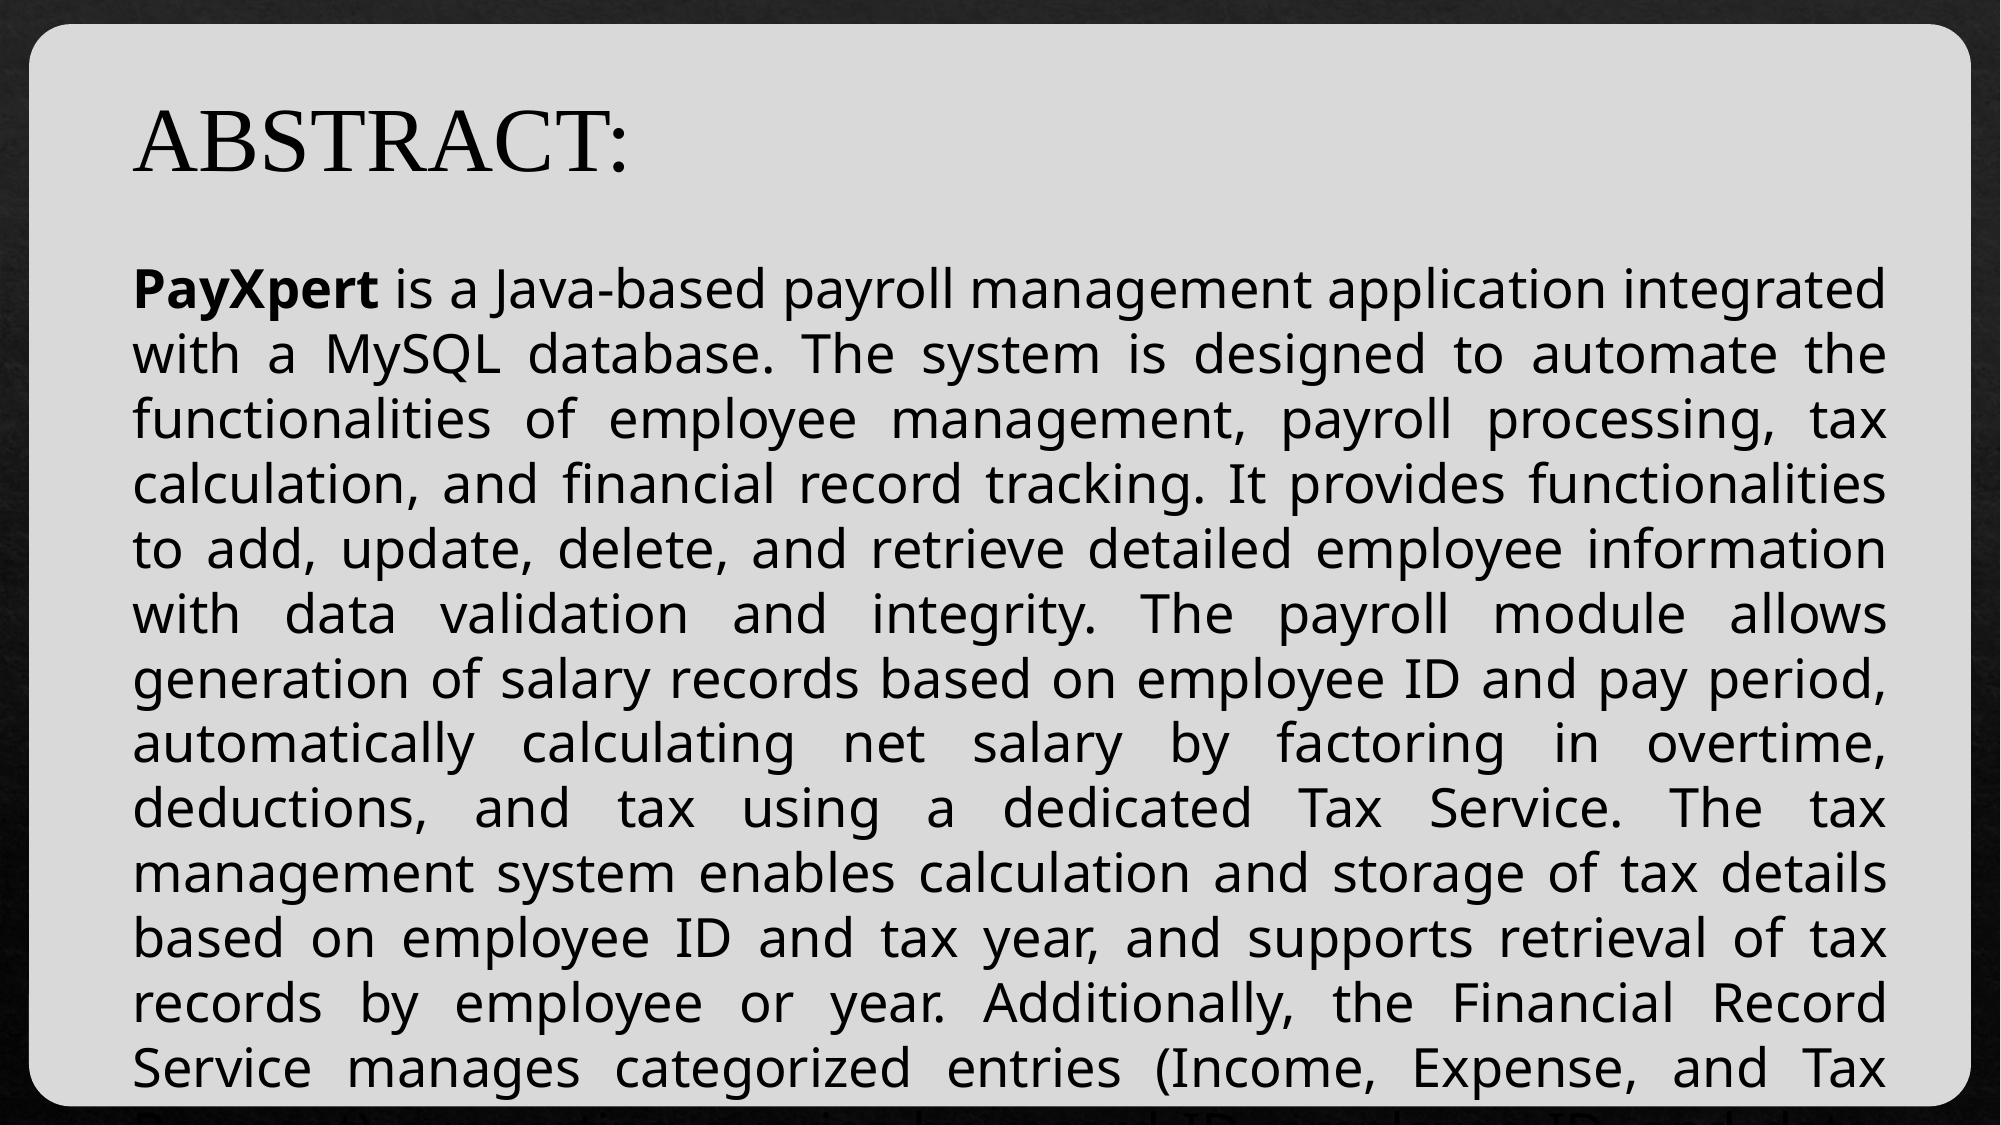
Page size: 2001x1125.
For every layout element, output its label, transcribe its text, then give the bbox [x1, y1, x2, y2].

text_box PayXpert is a Java-based payroll management application integrated with a MySQL database. The system is designed to automate the functionalities of employee management, payroll processing, tax calculation, and financial record tracking. It provides functionalities to add, update, delete, and retrieve detailed employee information with data validation and integrity. The payroll module allows generation of salary records based on employee ID and pay period, automatically calculating net salary by factoring in overtime, deductions, and tax using a dedicated Tax Service. The tax management system enables calculation and storage of tax details based on employee ID and tax year, and supports retrieval of tax records by employee or year. Additionally, the Financial Record Service manages categorized entries (Income, Expense, and Tax Payment) supporting queries by record ID, employee ID, and date. The system is built with modular services and DAO architecture, ensuring scalability, maintainability, and efficient database interactions. Hence serving as a reliable and extensible solution for organizations seeking to simplify their payroll and financial operations with precision and automation. [117, 246, 1905, 1125]
text_box [27, 22, 1973, 1108]
text_box ABSTRACT: [117, 72, 1391, 198]
